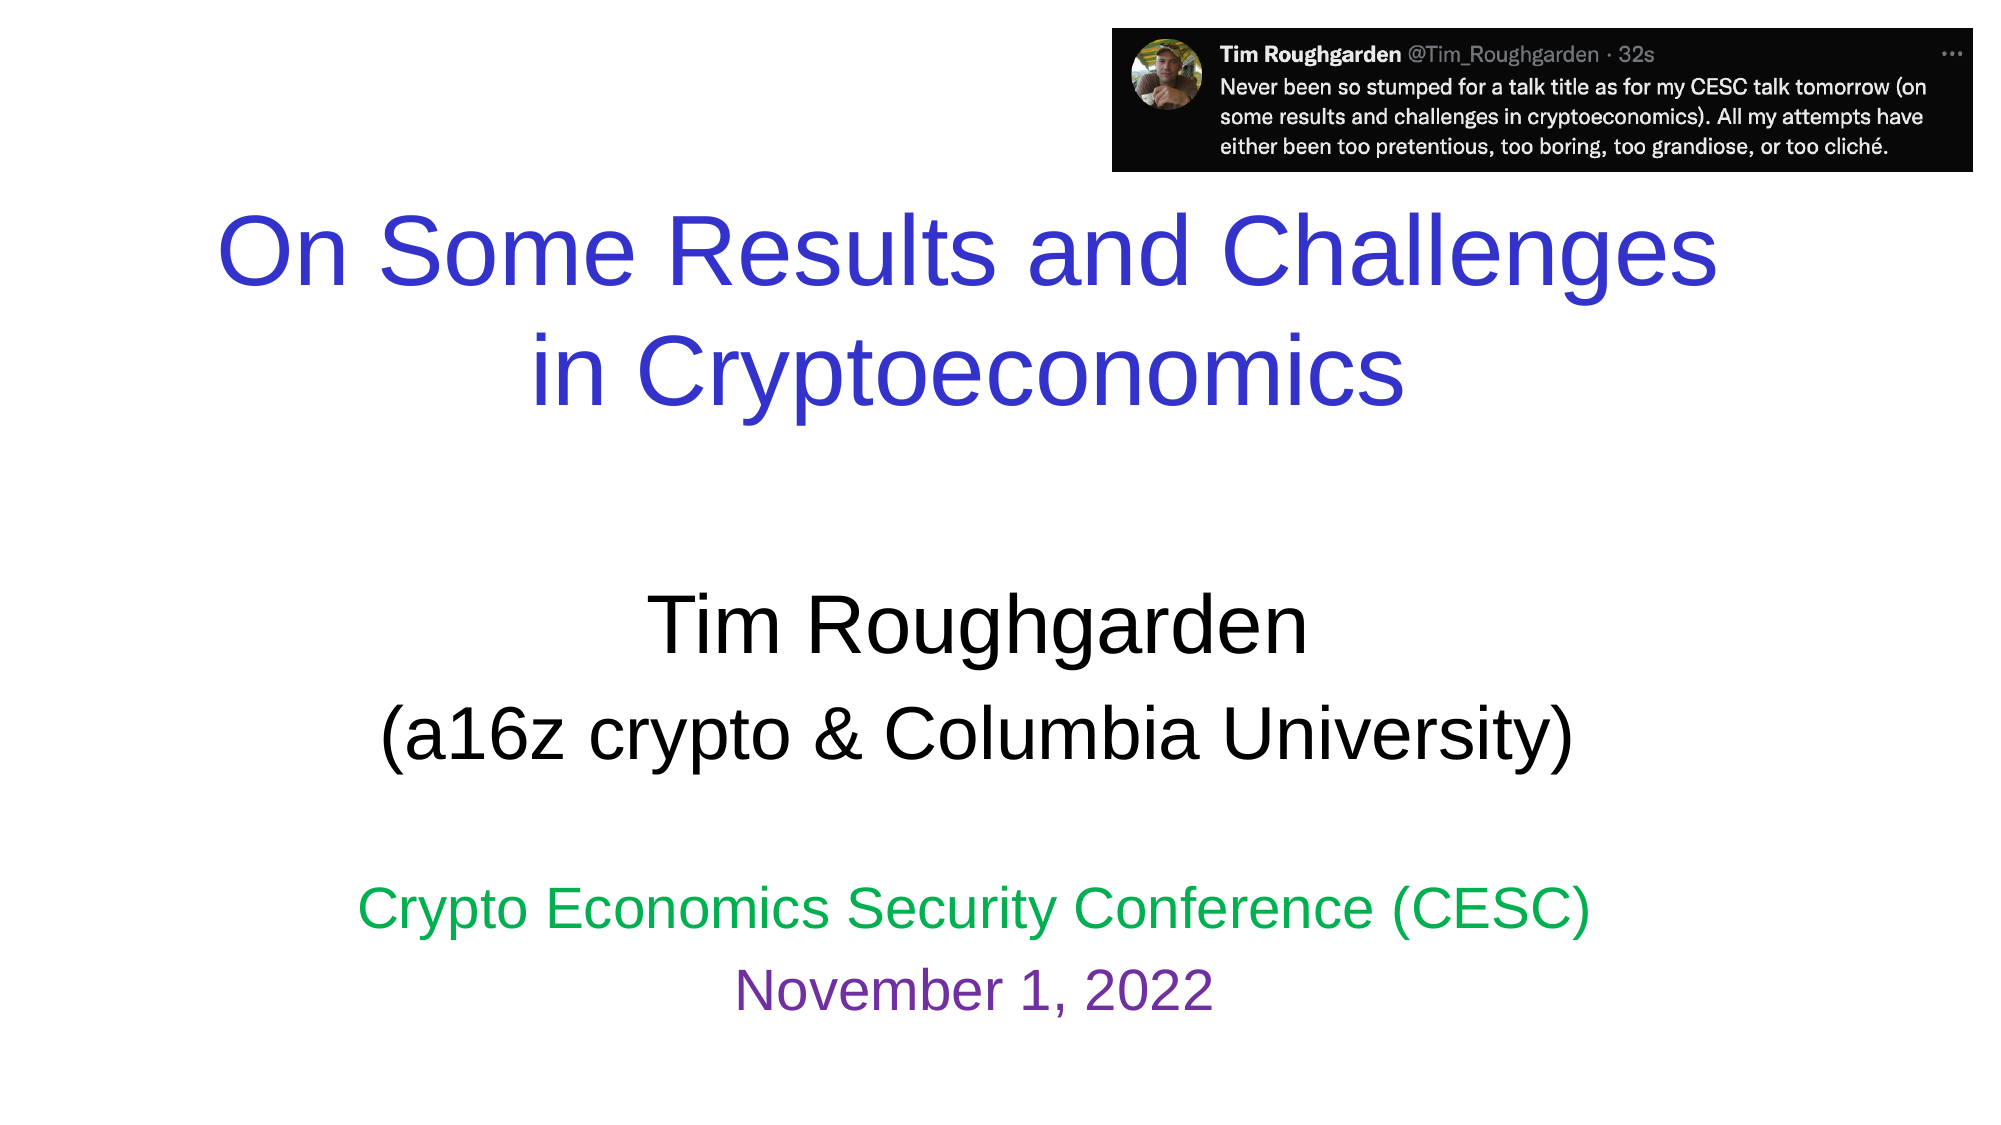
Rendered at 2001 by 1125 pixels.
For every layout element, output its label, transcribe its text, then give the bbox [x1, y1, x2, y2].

title On Some Results and Challenges in Cryptoeconomics [162, 99, 1776, 512]
picture [1112, 28, 1973, 172]
subtitle Tim Roughgarden (a16z crypto & Columbia University) [206, 562, 1751, 801]
text_box Crypto Economics Security Conference (CESC) November 1, 2022 [237, 862, 1713, 1113]
